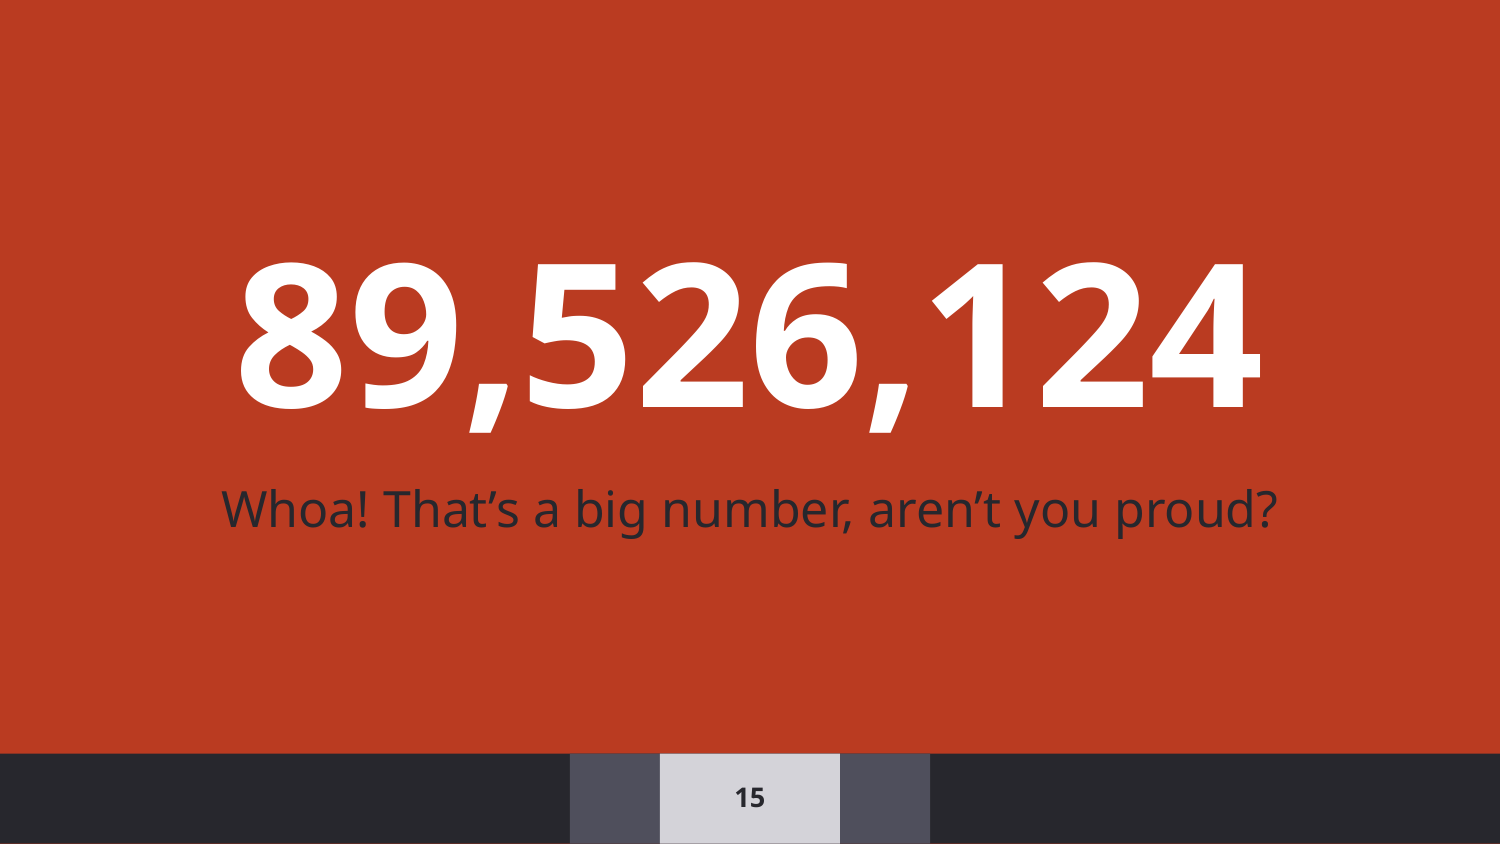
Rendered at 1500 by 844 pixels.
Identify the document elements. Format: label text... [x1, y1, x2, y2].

subtitle Whoa! That’s a big number, aren’t you proud? [112, 453, 1388, 583]
slide_number ‹#› [660, 753, 840, 844]
title 89,526,124 [112, 272, 1388, 453]
